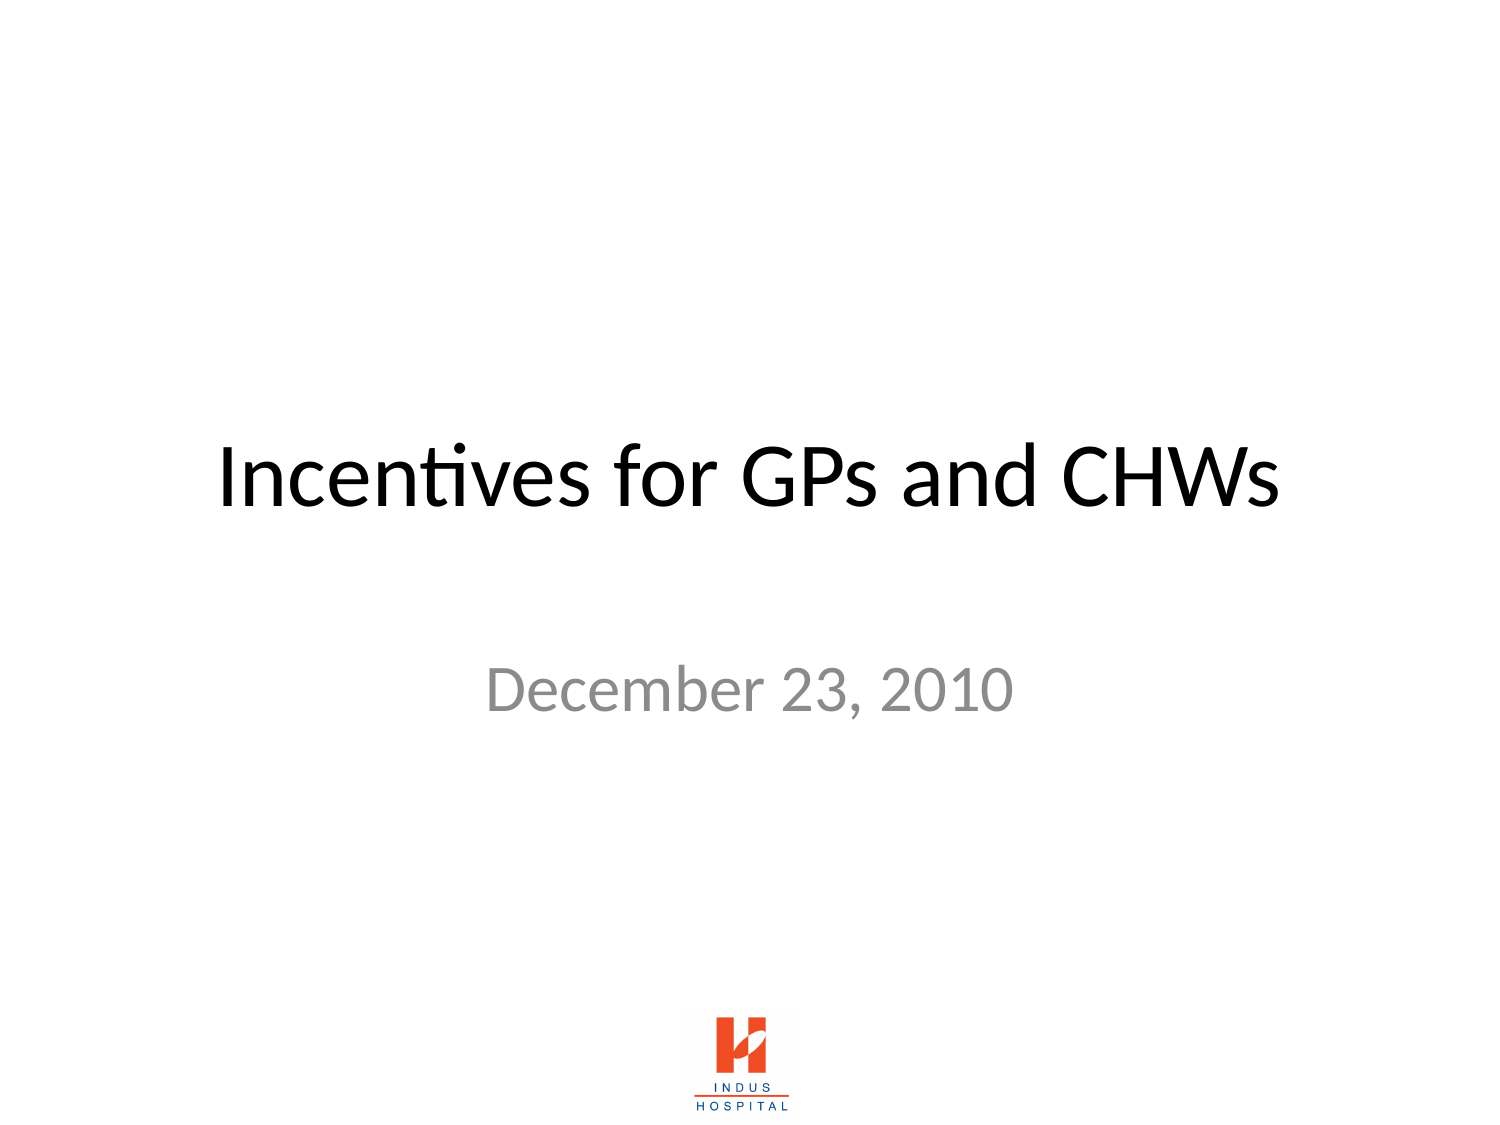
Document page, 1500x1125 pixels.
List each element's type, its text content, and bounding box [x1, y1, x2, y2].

subtitle December 23, 2010 [225, 637, 1275, 925]
title Incentives for GPs and CHWs [112, 349, 1388, 591]
picture [682, 1004, 802, 1125]
